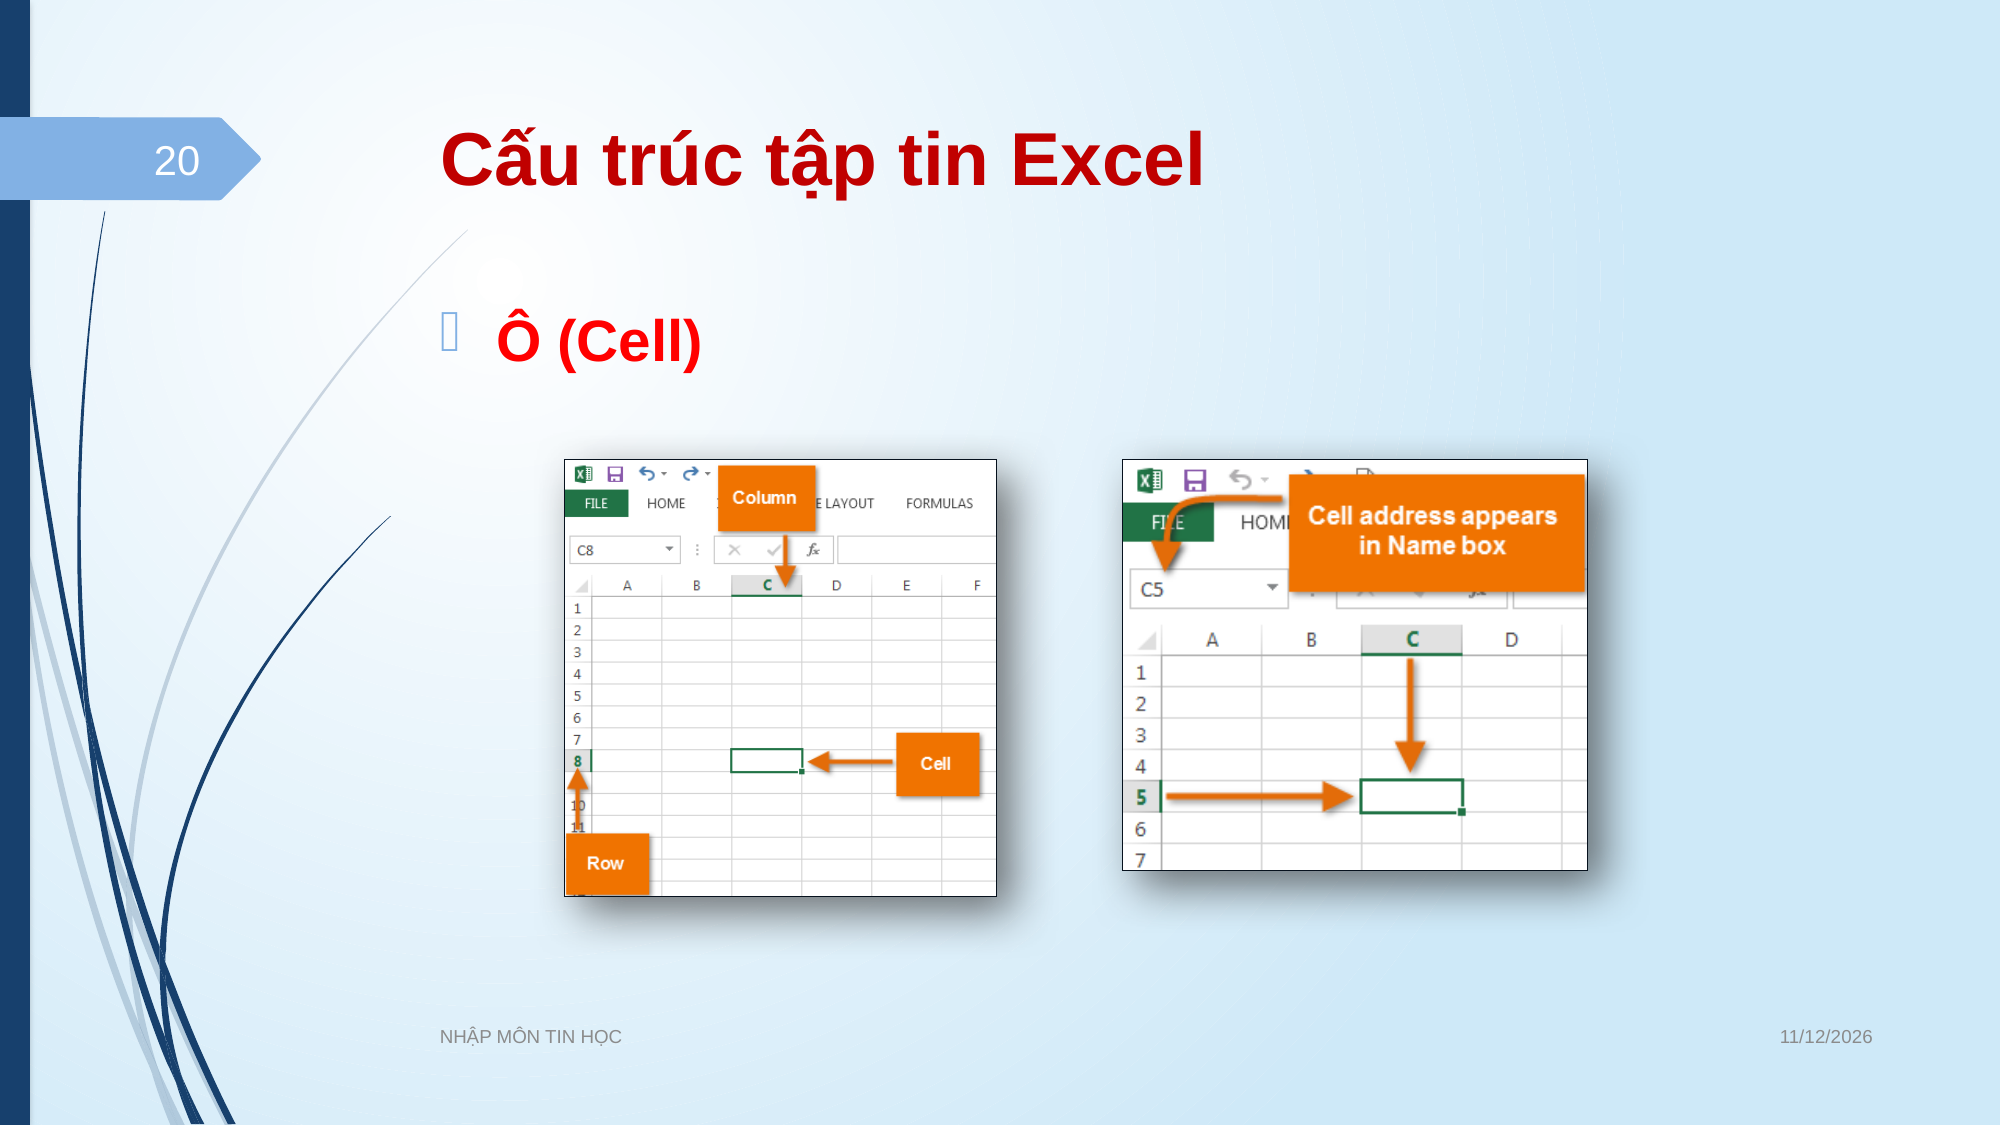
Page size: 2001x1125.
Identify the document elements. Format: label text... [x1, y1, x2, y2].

footer NHẬP MÔN TIN HỌC [424, 1006, 1675, 1067]
list Ô (Cell) [424, 295, 1888, 970]
title Cấu trúc tập tin Excel [425, 102, 1888, 261]
picture [1122, 459, 1589, 872]
slide_number 20 [87, 129, 216, 190]
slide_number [1699, 1005, 1888, 1067]
picture [564, 459, 998, 898]
